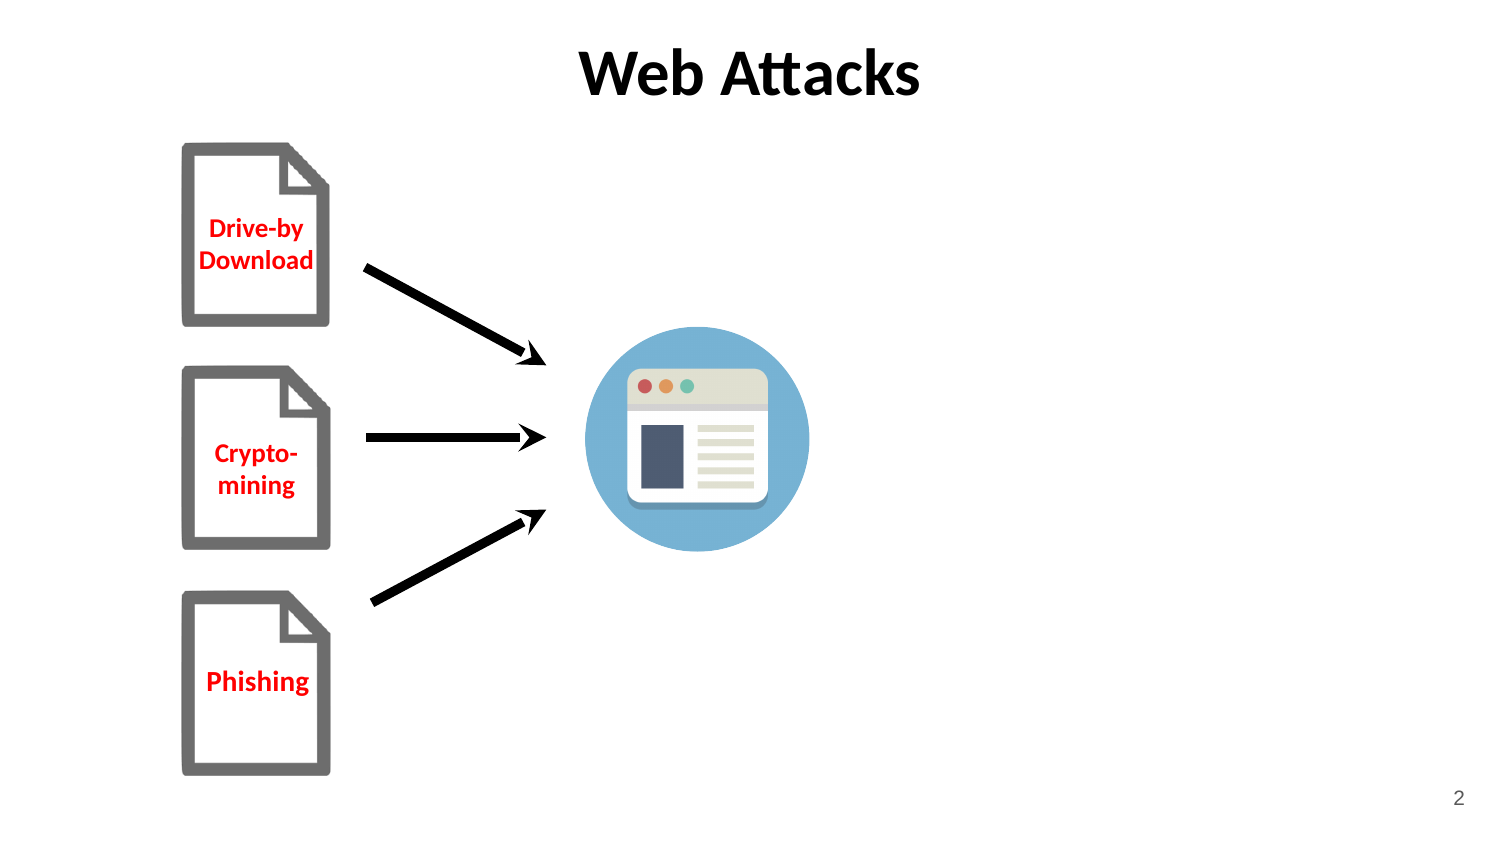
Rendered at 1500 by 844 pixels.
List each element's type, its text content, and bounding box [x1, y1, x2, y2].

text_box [364, 266, 547, 366]
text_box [179, 590, 335, 776]
title Web Attacks [51, 30, 1449, 153]
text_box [179, 141, 334, 327]
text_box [179, 365, 331, 551]
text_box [371, 509, 547, 604]
picture [584, 326, 810, 552]
slide_number 2 [1389, 764, 1480, 830]
